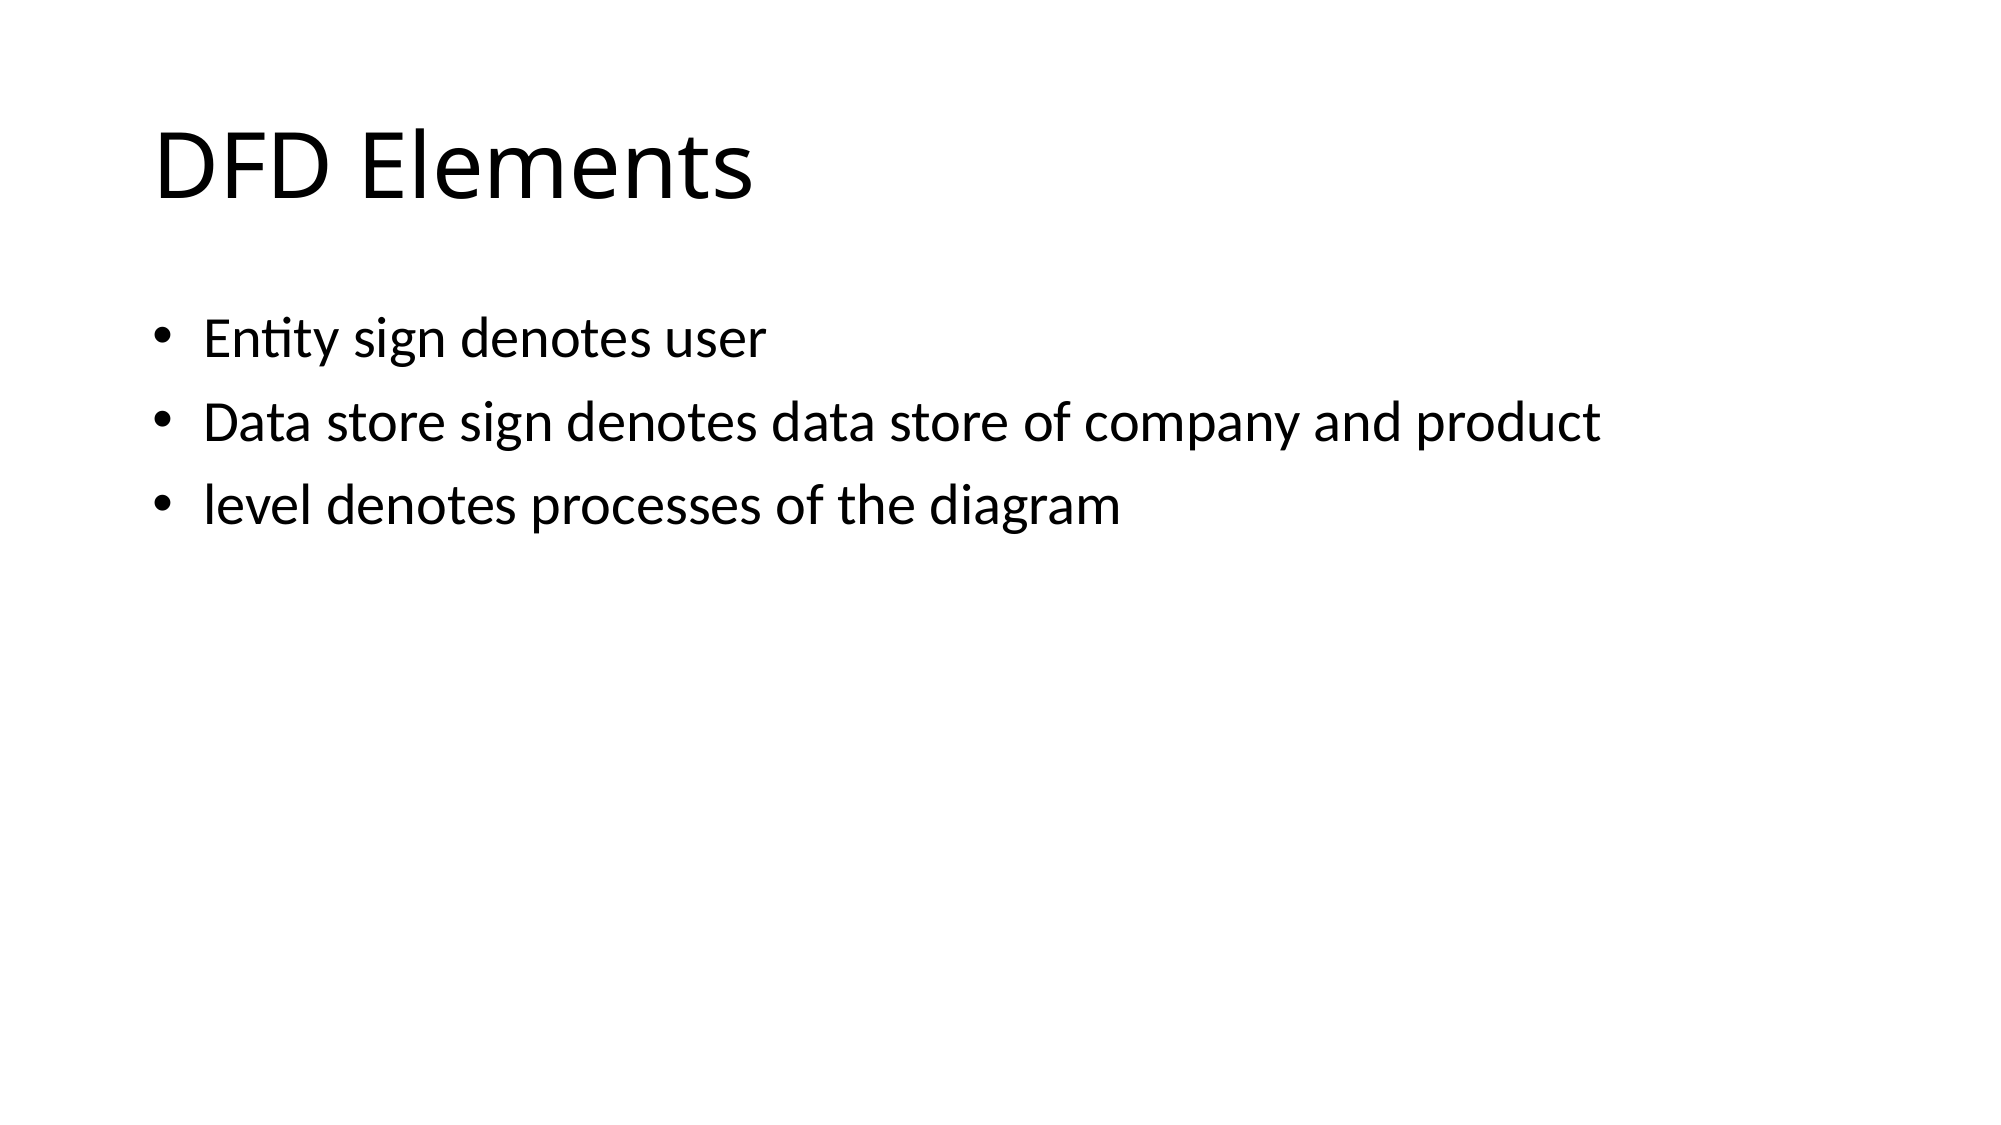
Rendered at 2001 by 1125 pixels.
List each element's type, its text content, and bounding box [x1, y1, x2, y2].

title DFD Elements [137, 59, 1863, 278]
list Entity sign denotes user Data store sign denotes data store of company and product level denotes processes of the diagram [137, 299, 1863, 1014]
